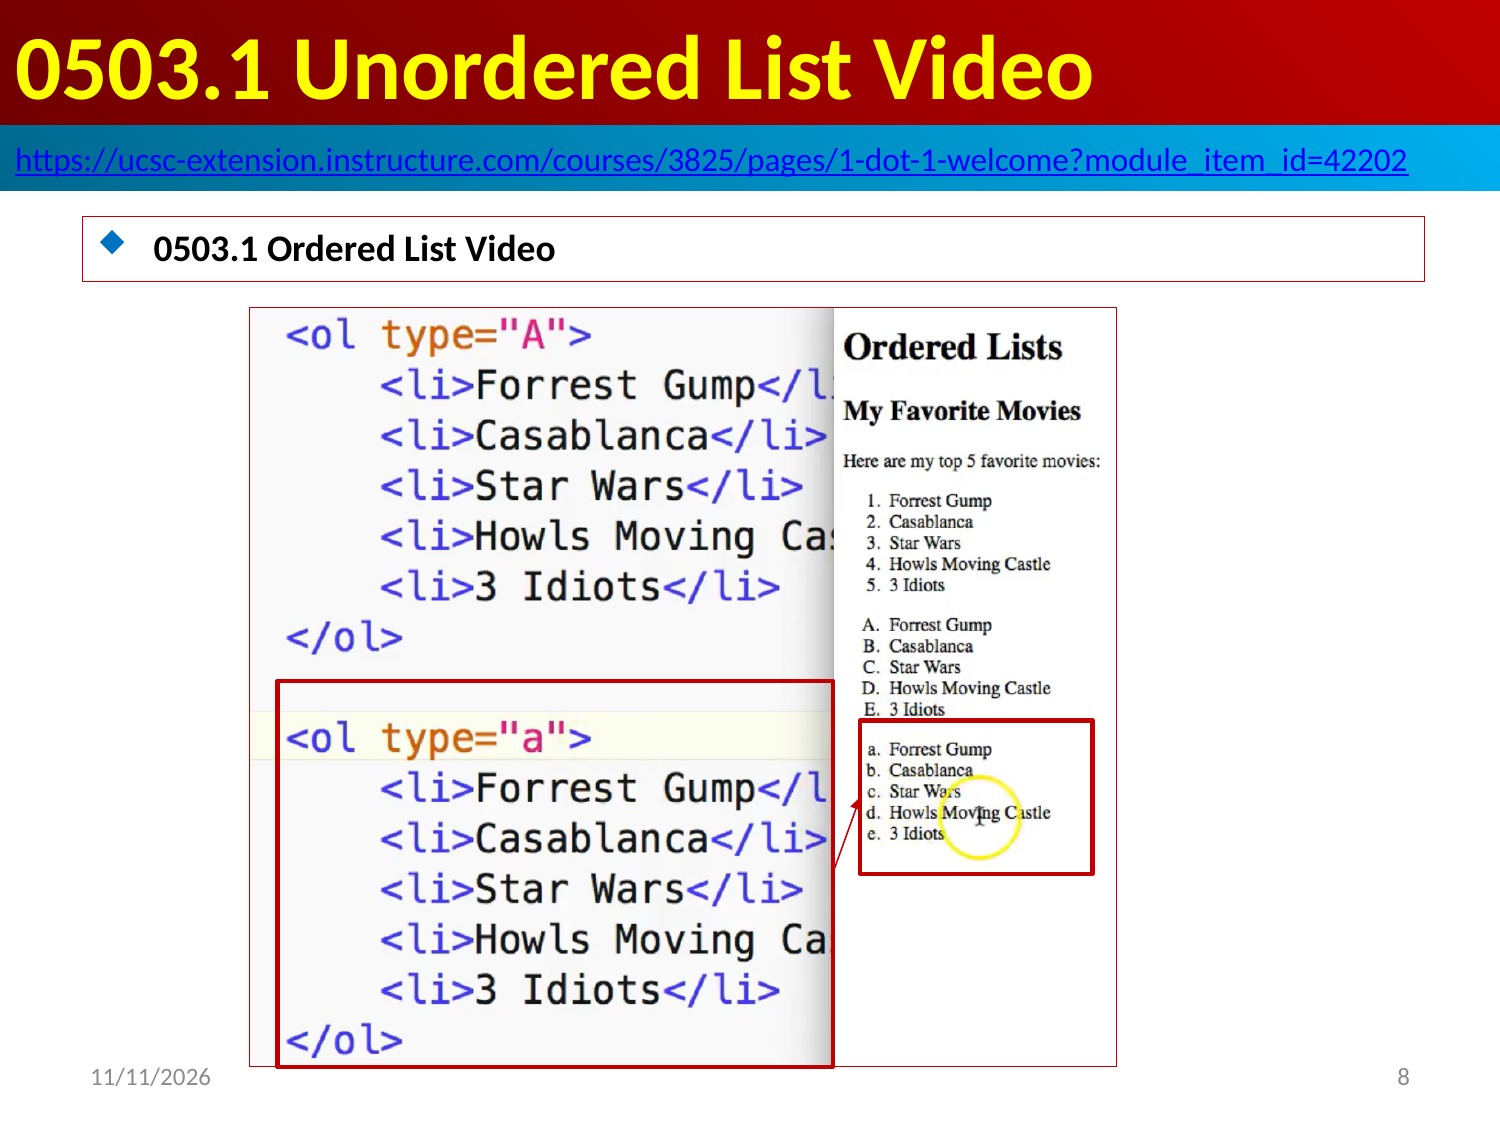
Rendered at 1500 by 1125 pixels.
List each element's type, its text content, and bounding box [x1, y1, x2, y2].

subtitle 0503.1 Ordered List Video [82, 216, 1425, 282]
picture [249, 307, 1118, 1068]
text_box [832, 796, 861, 874]
title 0503.1 Unordered List Video [0, 0, 1500, 125]
slide_number 8 [1074, 1042, 1425, 1109]
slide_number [75, 1042, 425, 1109]
text_box https://ucsc-extension.instructure.com/courses/3825/pages/1-dot-1-welcome?module_item_id=42202 [0, 125, 1500, 191]
text_box [119, 52, 183, 109]
